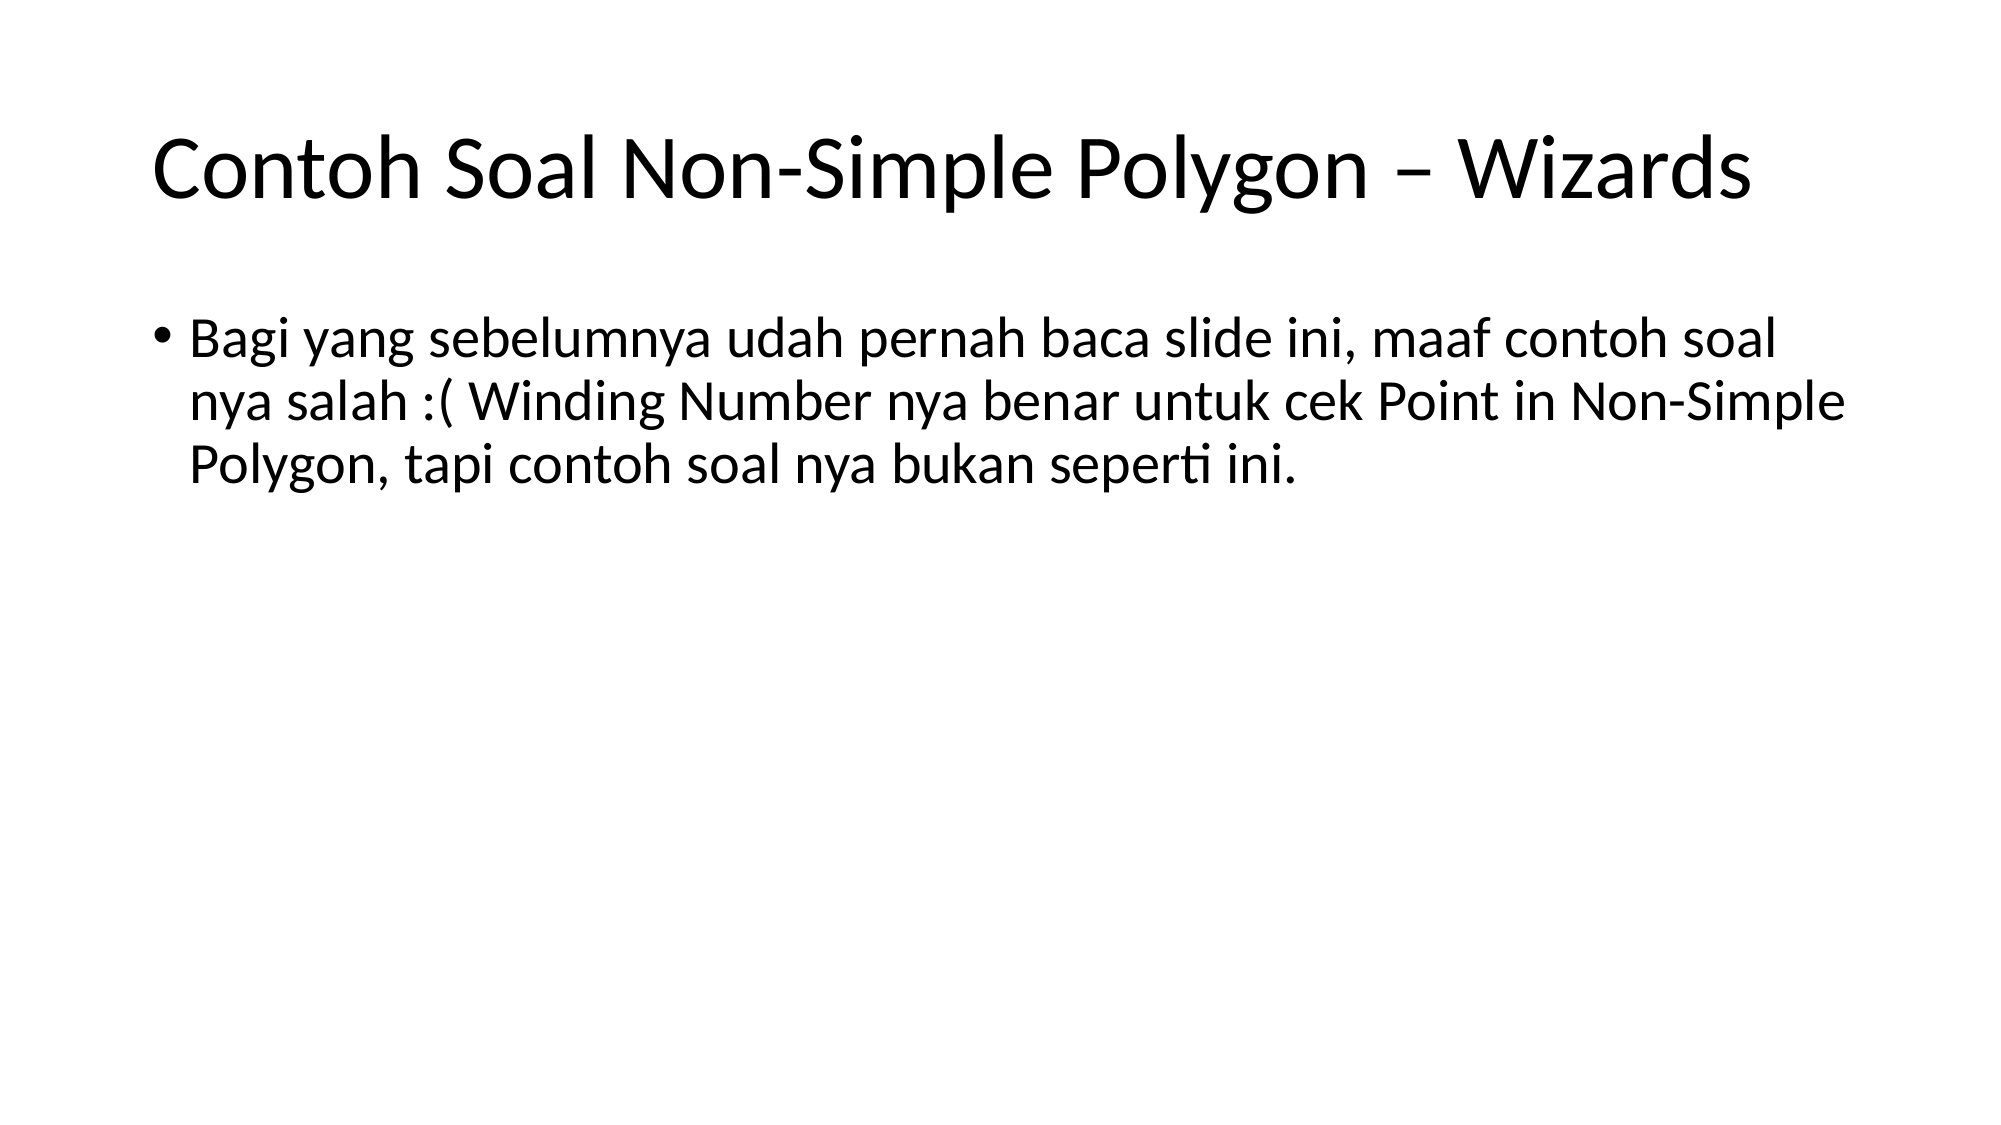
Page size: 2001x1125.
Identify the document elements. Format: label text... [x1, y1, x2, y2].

list Bagi yang sebelumnya udah pernah baca slide ini, maaf contoh soal nya salah :( Winding Number nya benar untuk cek Point in Non-Simple Polygon, tapi contoh soal nya bukan seperti ini. [137, 299, 1863, 1014]
title Contoh Soal Non-Simple Polygon – Wizards [137, 59, 1863, 278]
